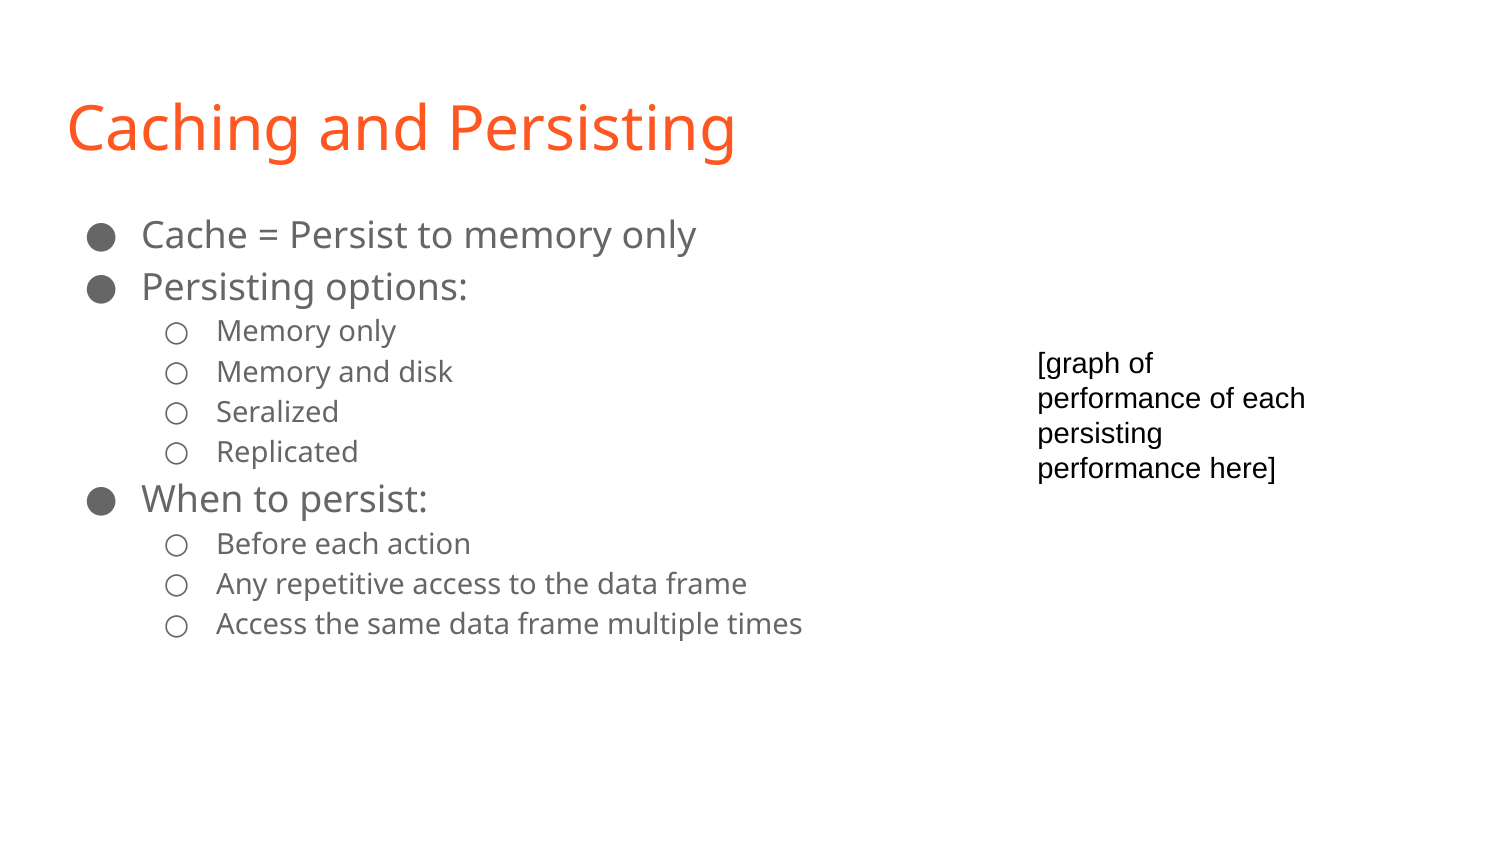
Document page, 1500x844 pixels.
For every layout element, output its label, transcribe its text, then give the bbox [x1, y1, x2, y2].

text_box [graph of performance of each persisting performance here] [1022, 329, 1335, 515]
list Cache = Persist to memory only Persisting options: Memory only Memory and disk Seralized Replicated When to persist: Before each action Any repetitive access to the data frame Access the same data frame multiple times [51, 189, 1449, 750]
title Caching and Persisting [51, 72, 1449, 167]
